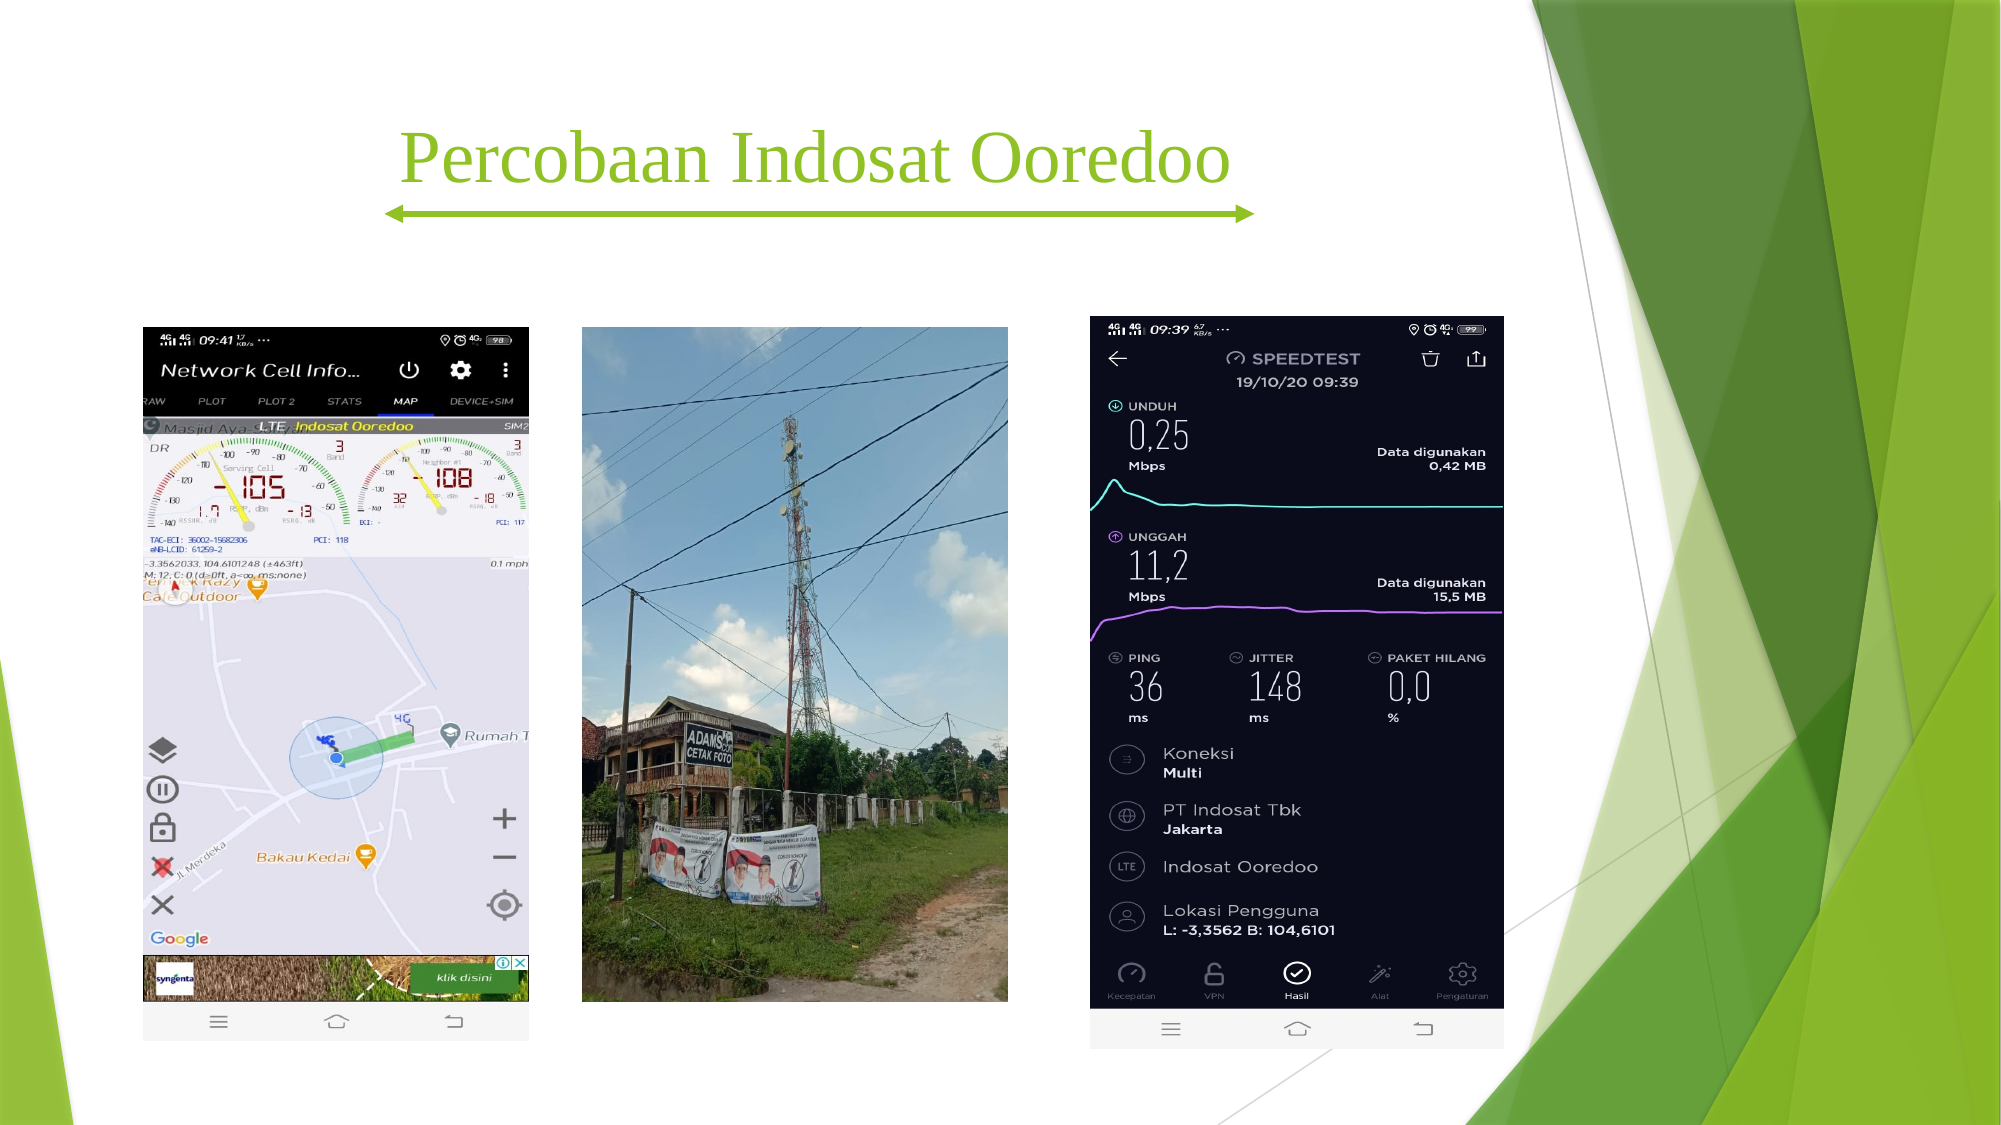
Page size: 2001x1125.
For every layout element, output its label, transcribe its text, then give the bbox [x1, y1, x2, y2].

picture [143, 327, 529, 1041]
picture [1090, 316, 1504, 1050]
picture [581, 327, 1009, 1003]
title Percobaan Indosat Ooredoo [111, 99, 1522, 317]
